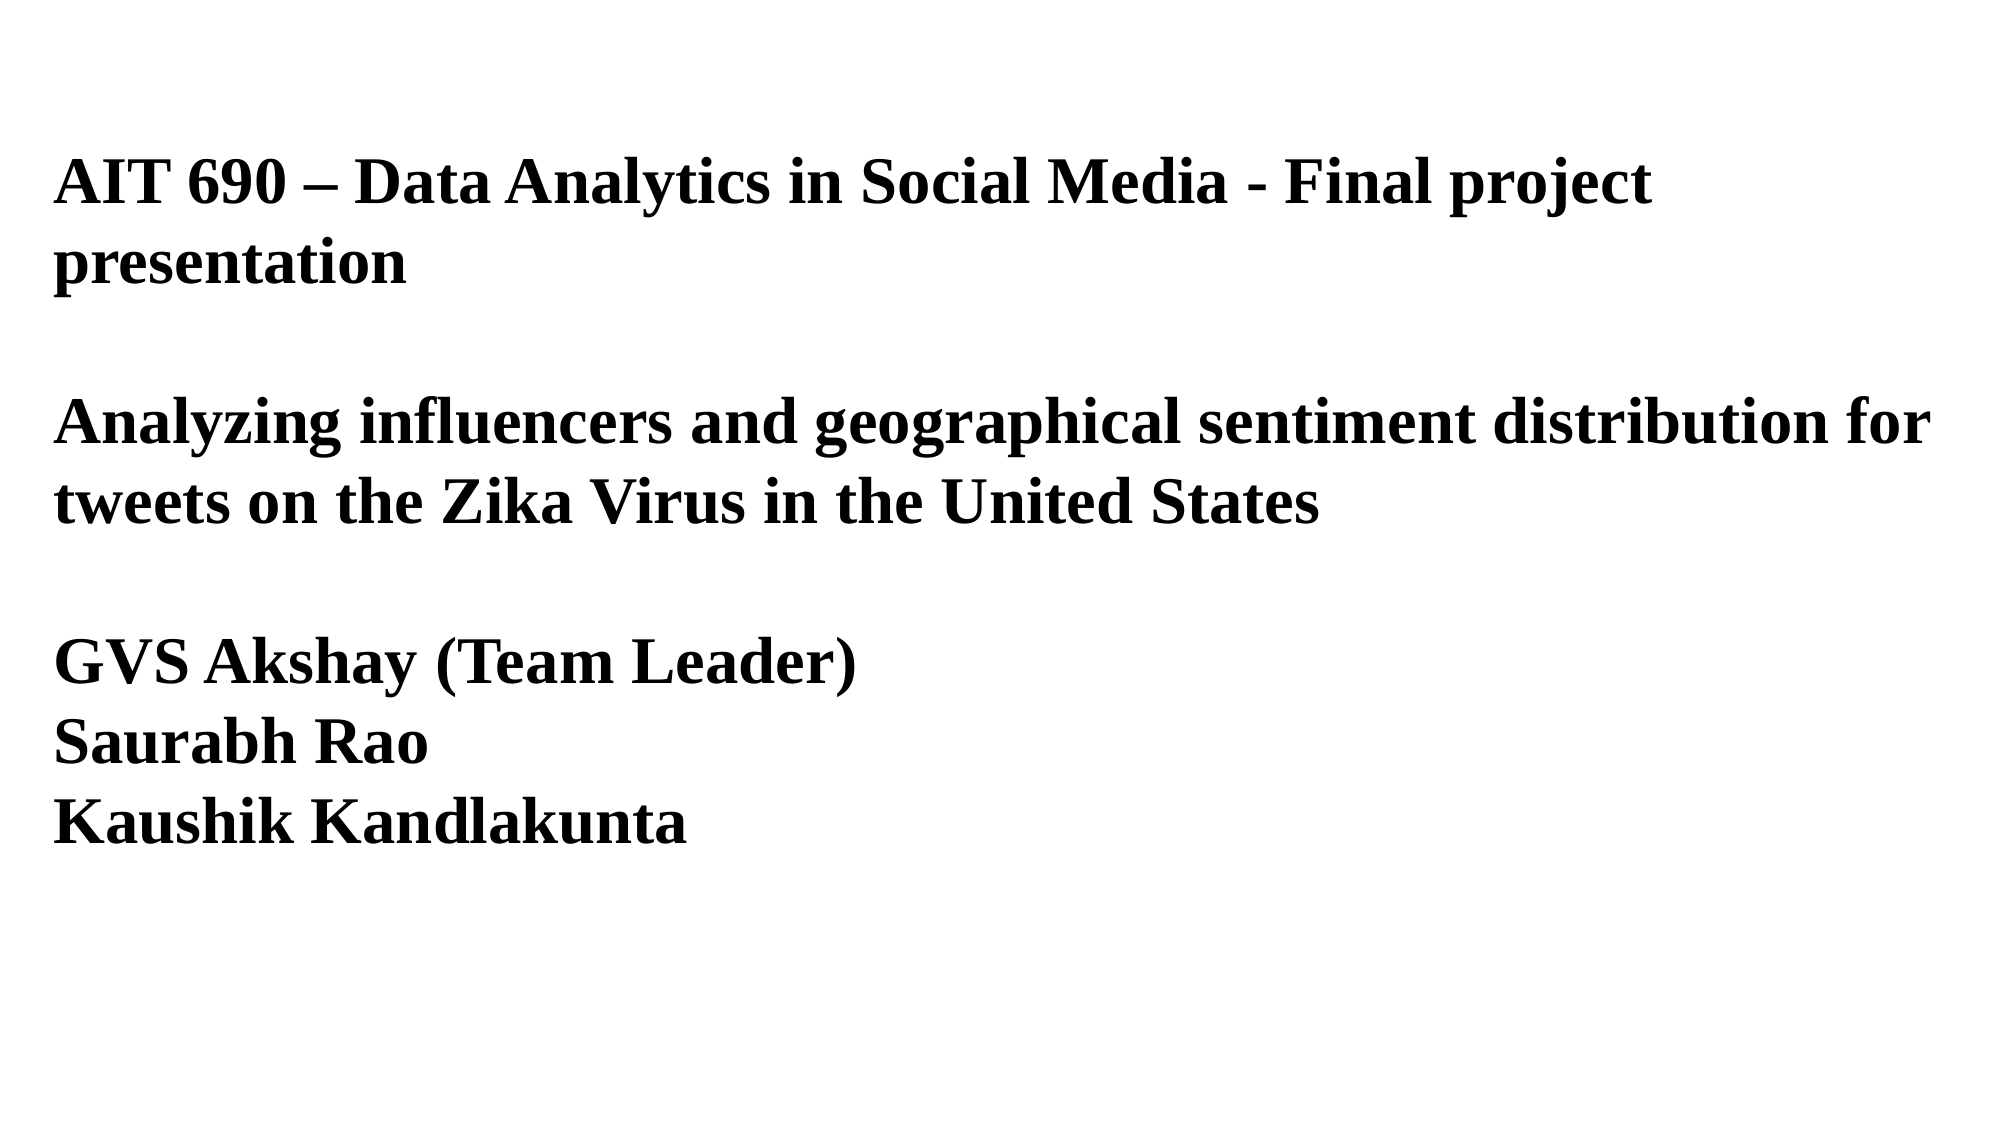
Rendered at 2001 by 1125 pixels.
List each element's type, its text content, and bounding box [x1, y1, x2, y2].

text_box AIT 690 – Data Analytics in Social Media - Final project presentation Analyzing influencers and geographical sentiment distribution for tweets on the Zika Virus in the United States GVS Akshay (Team Leader) Saurabh Rao Kaushik Kandlakunta [38, 129, 1987, 865]
